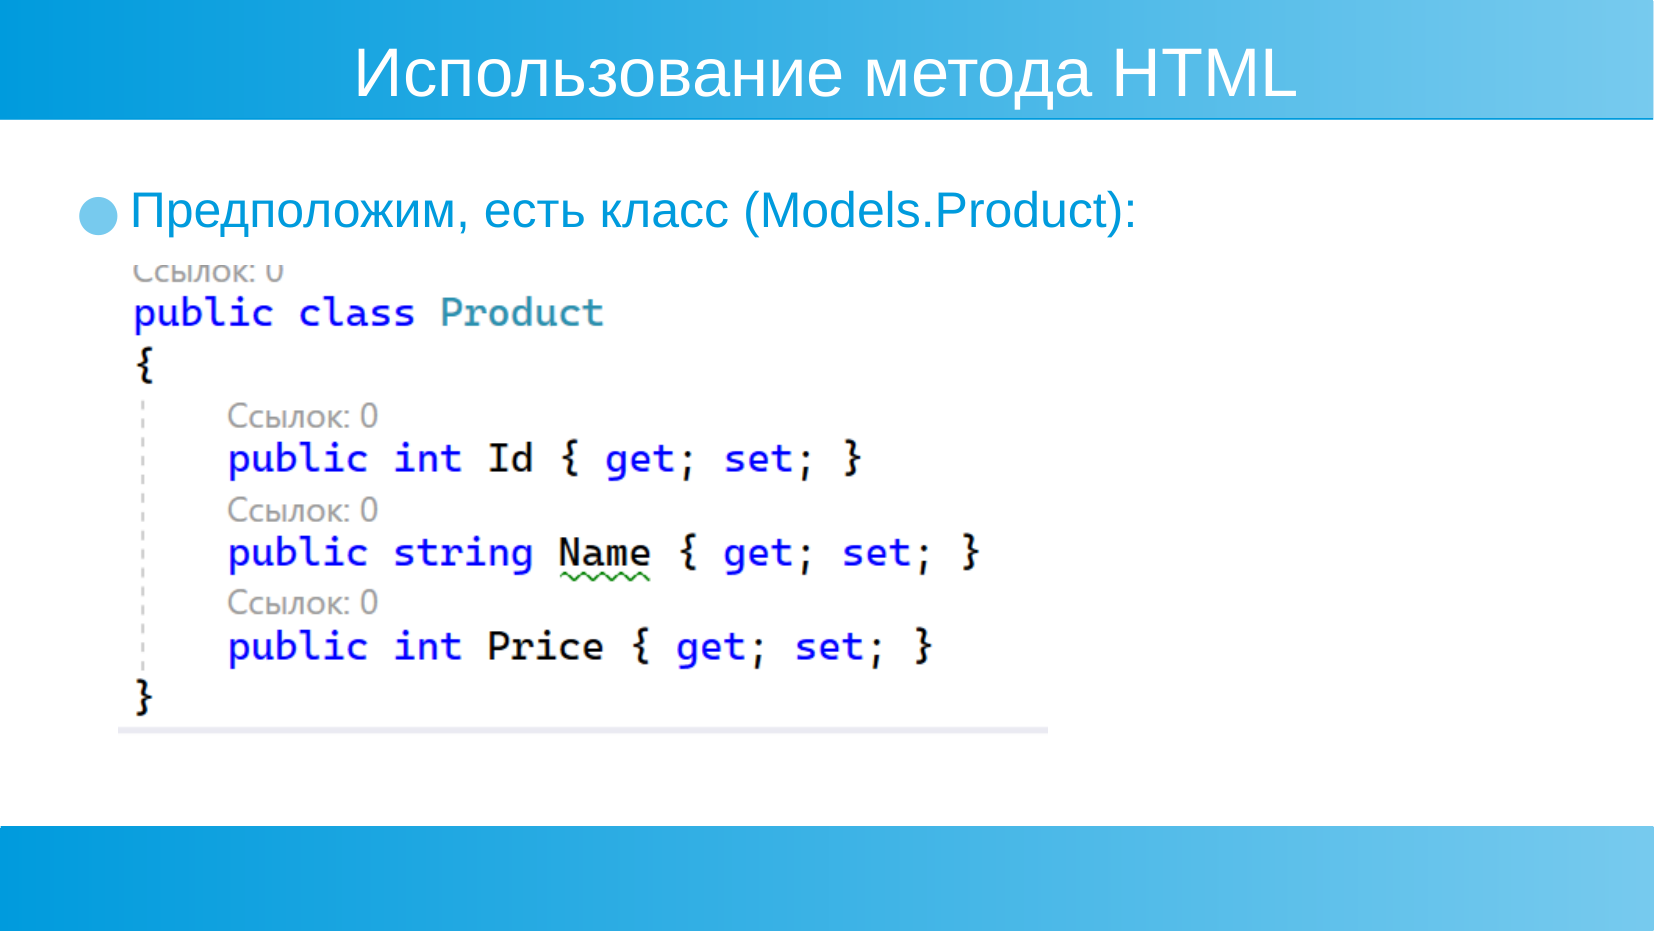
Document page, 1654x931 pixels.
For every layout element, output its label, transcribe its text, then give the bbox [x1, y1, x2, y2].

text_box Предположим, есть класс (Models.Product): [58, 177, 1595, 768]
picture [117, 265, 1048, 746]
text_box Использование метода HTML [58, 29, 1595, 108]
